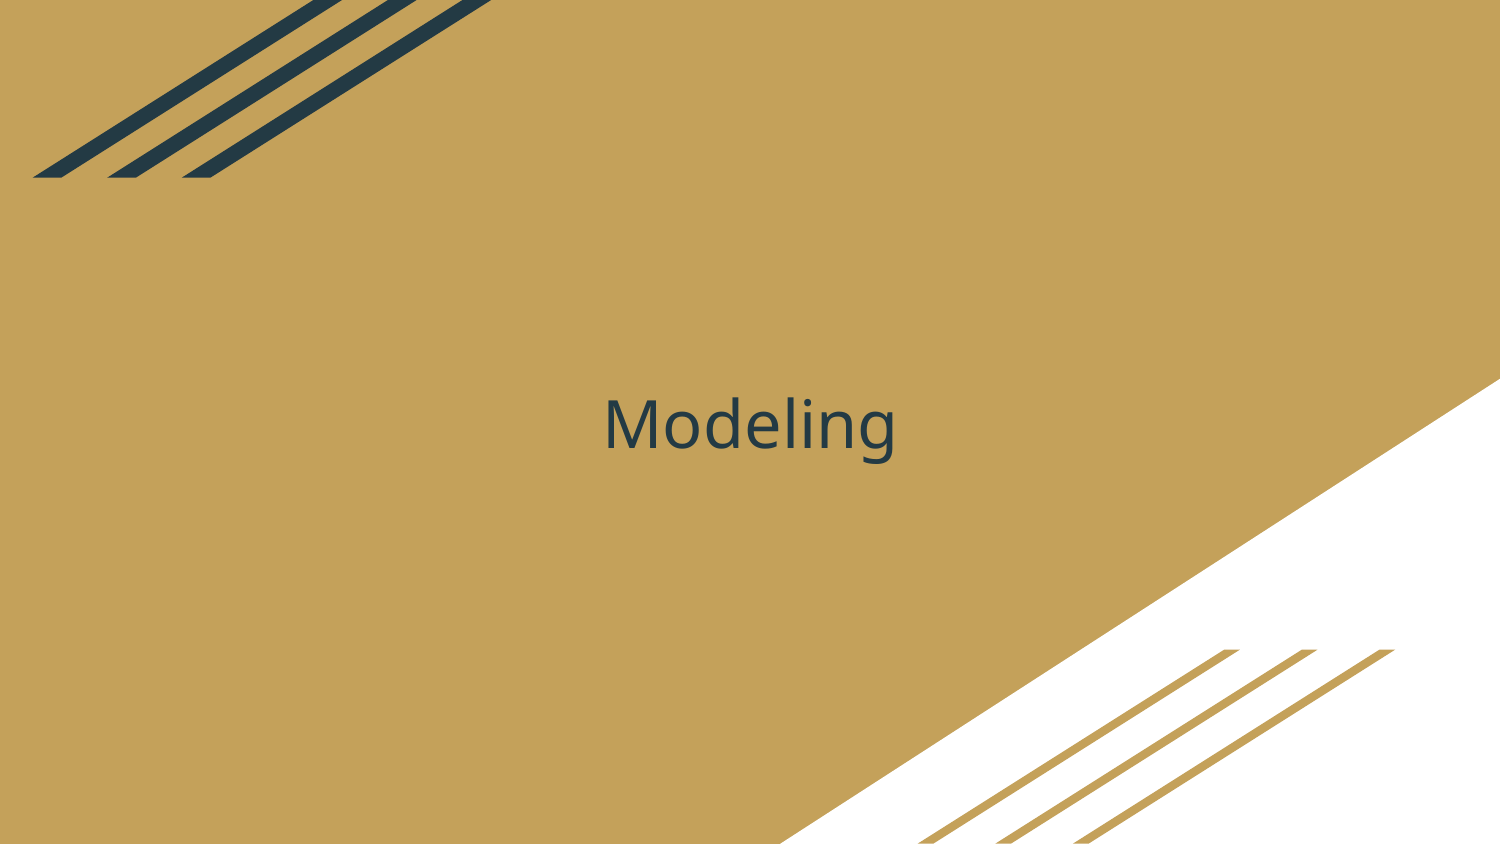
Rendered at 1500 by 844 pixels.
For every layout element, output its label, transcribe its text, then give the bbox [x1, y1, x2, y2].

title Modeling [309, 286, 1192, 557]
